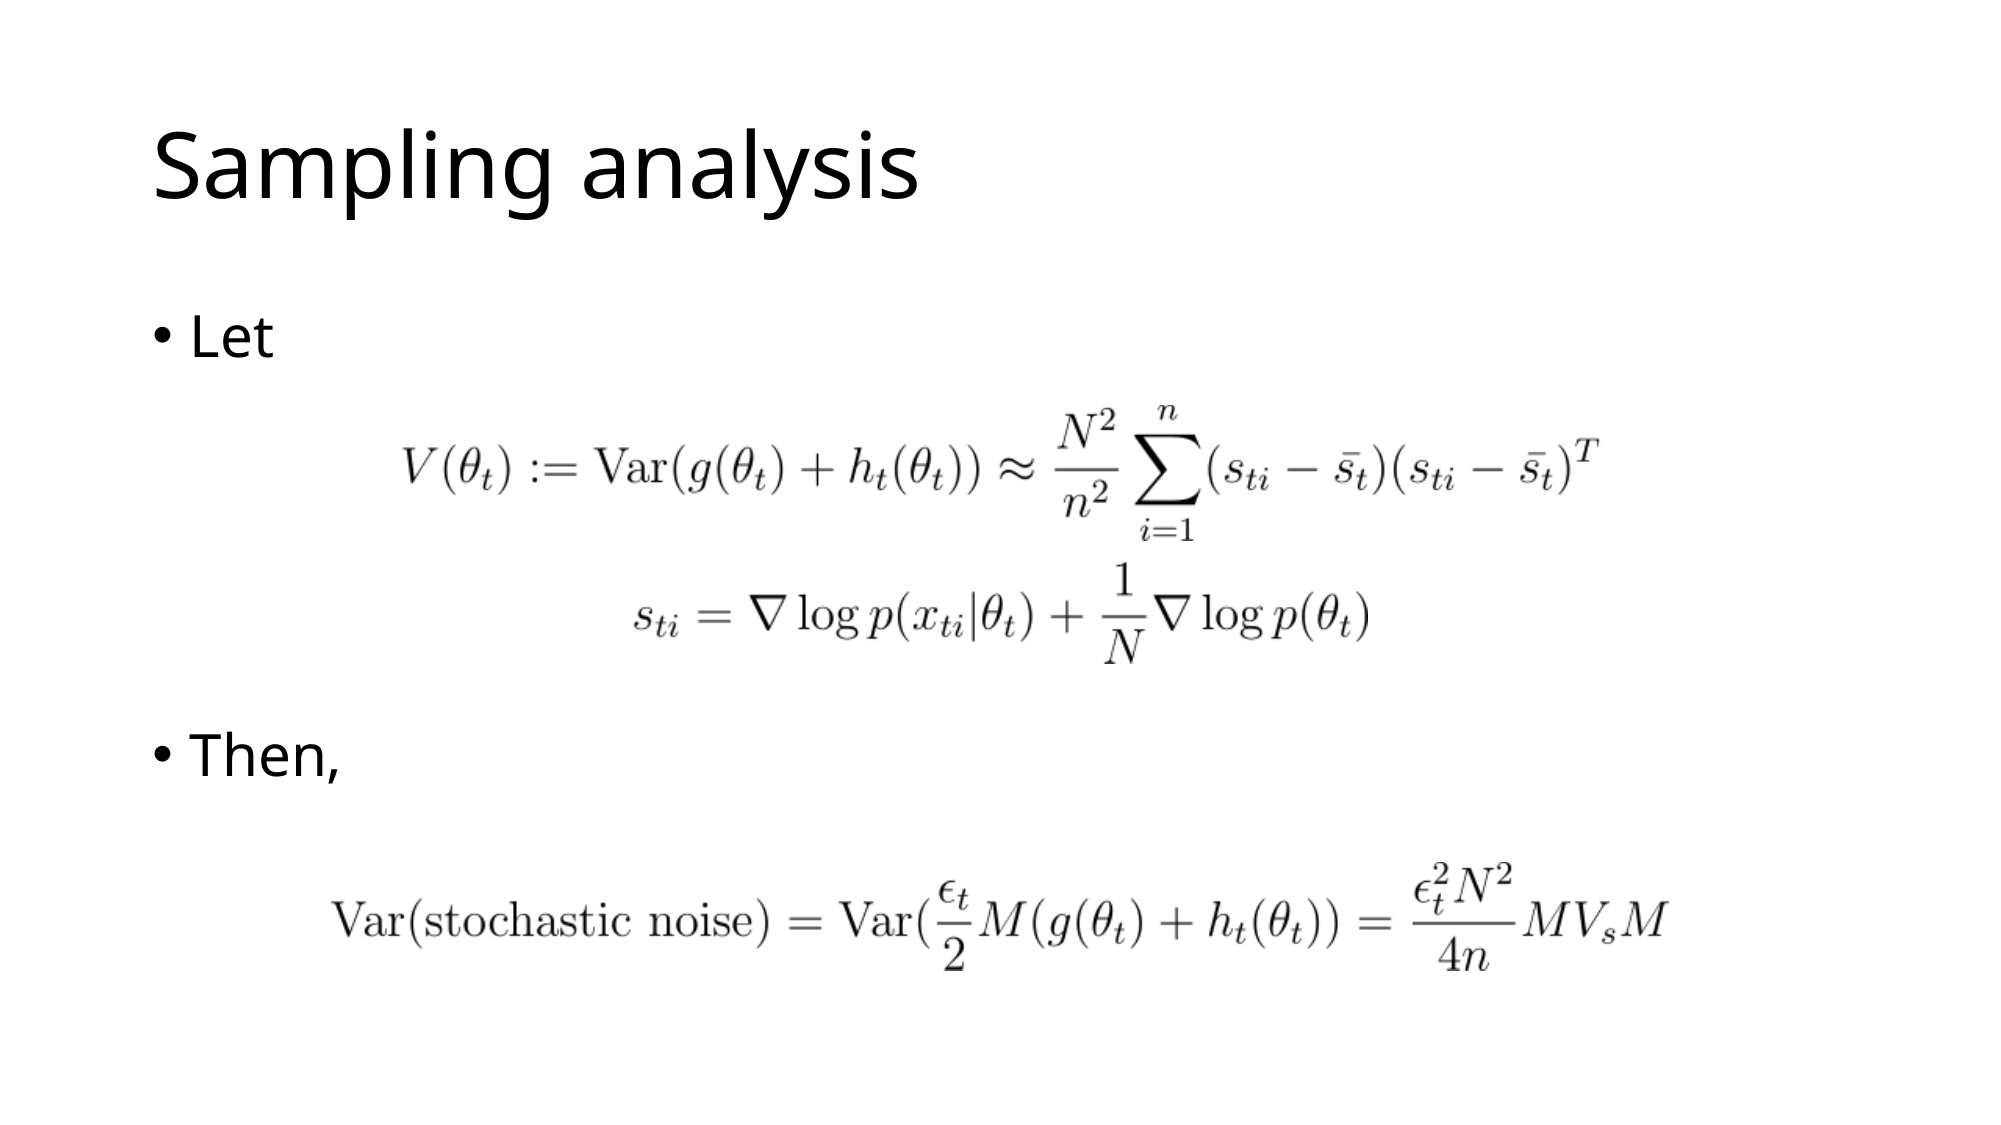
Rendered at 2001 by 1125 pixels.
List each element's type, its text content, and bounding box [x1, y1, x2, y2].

title Sampling analysis [137, 59, 1863, 278]
list Let Then, [137, 299, 1863, 1014]
picture [398, 405, 1602, 541]
picture [632, 562, 1368, 664]
picture [326, 862, 1674, 971]
